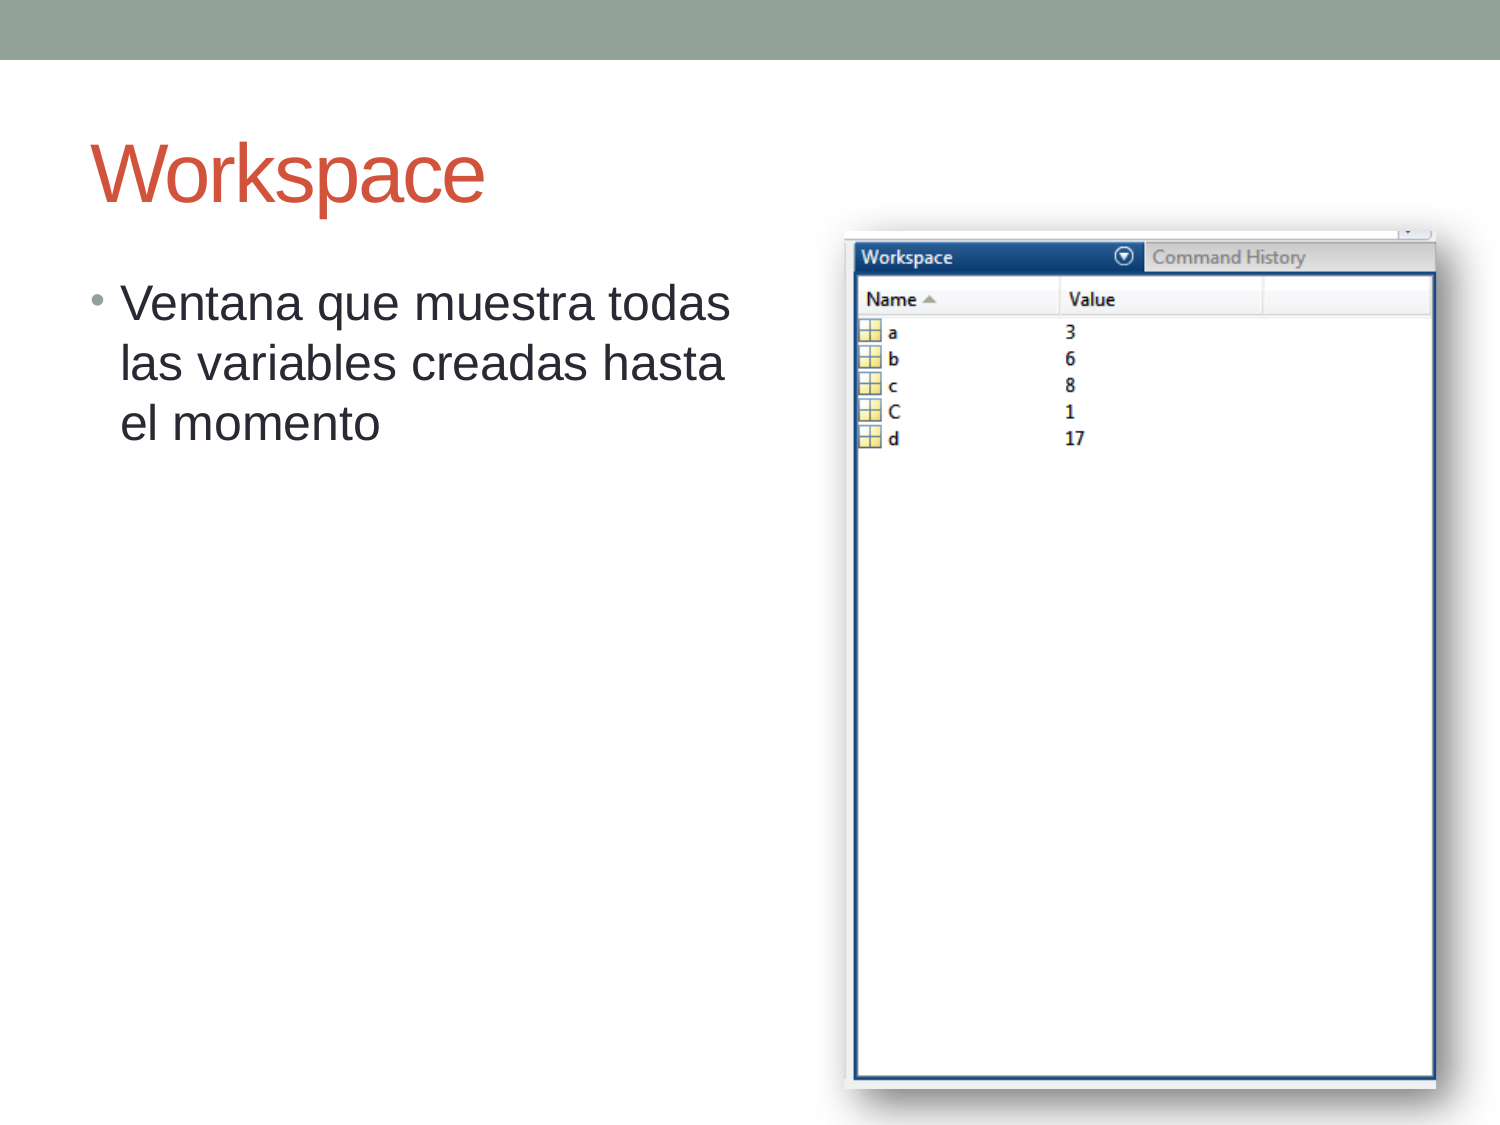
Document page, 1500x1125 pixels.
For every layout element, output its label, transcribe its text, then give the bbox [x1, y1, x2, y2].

list Ventana que muestra todas las variables creadas hasta el momento [75, 262, 762, 1005]
picture [844, 231, 1437, 1090]
title Workspace [75, 87, 1425, 250]
